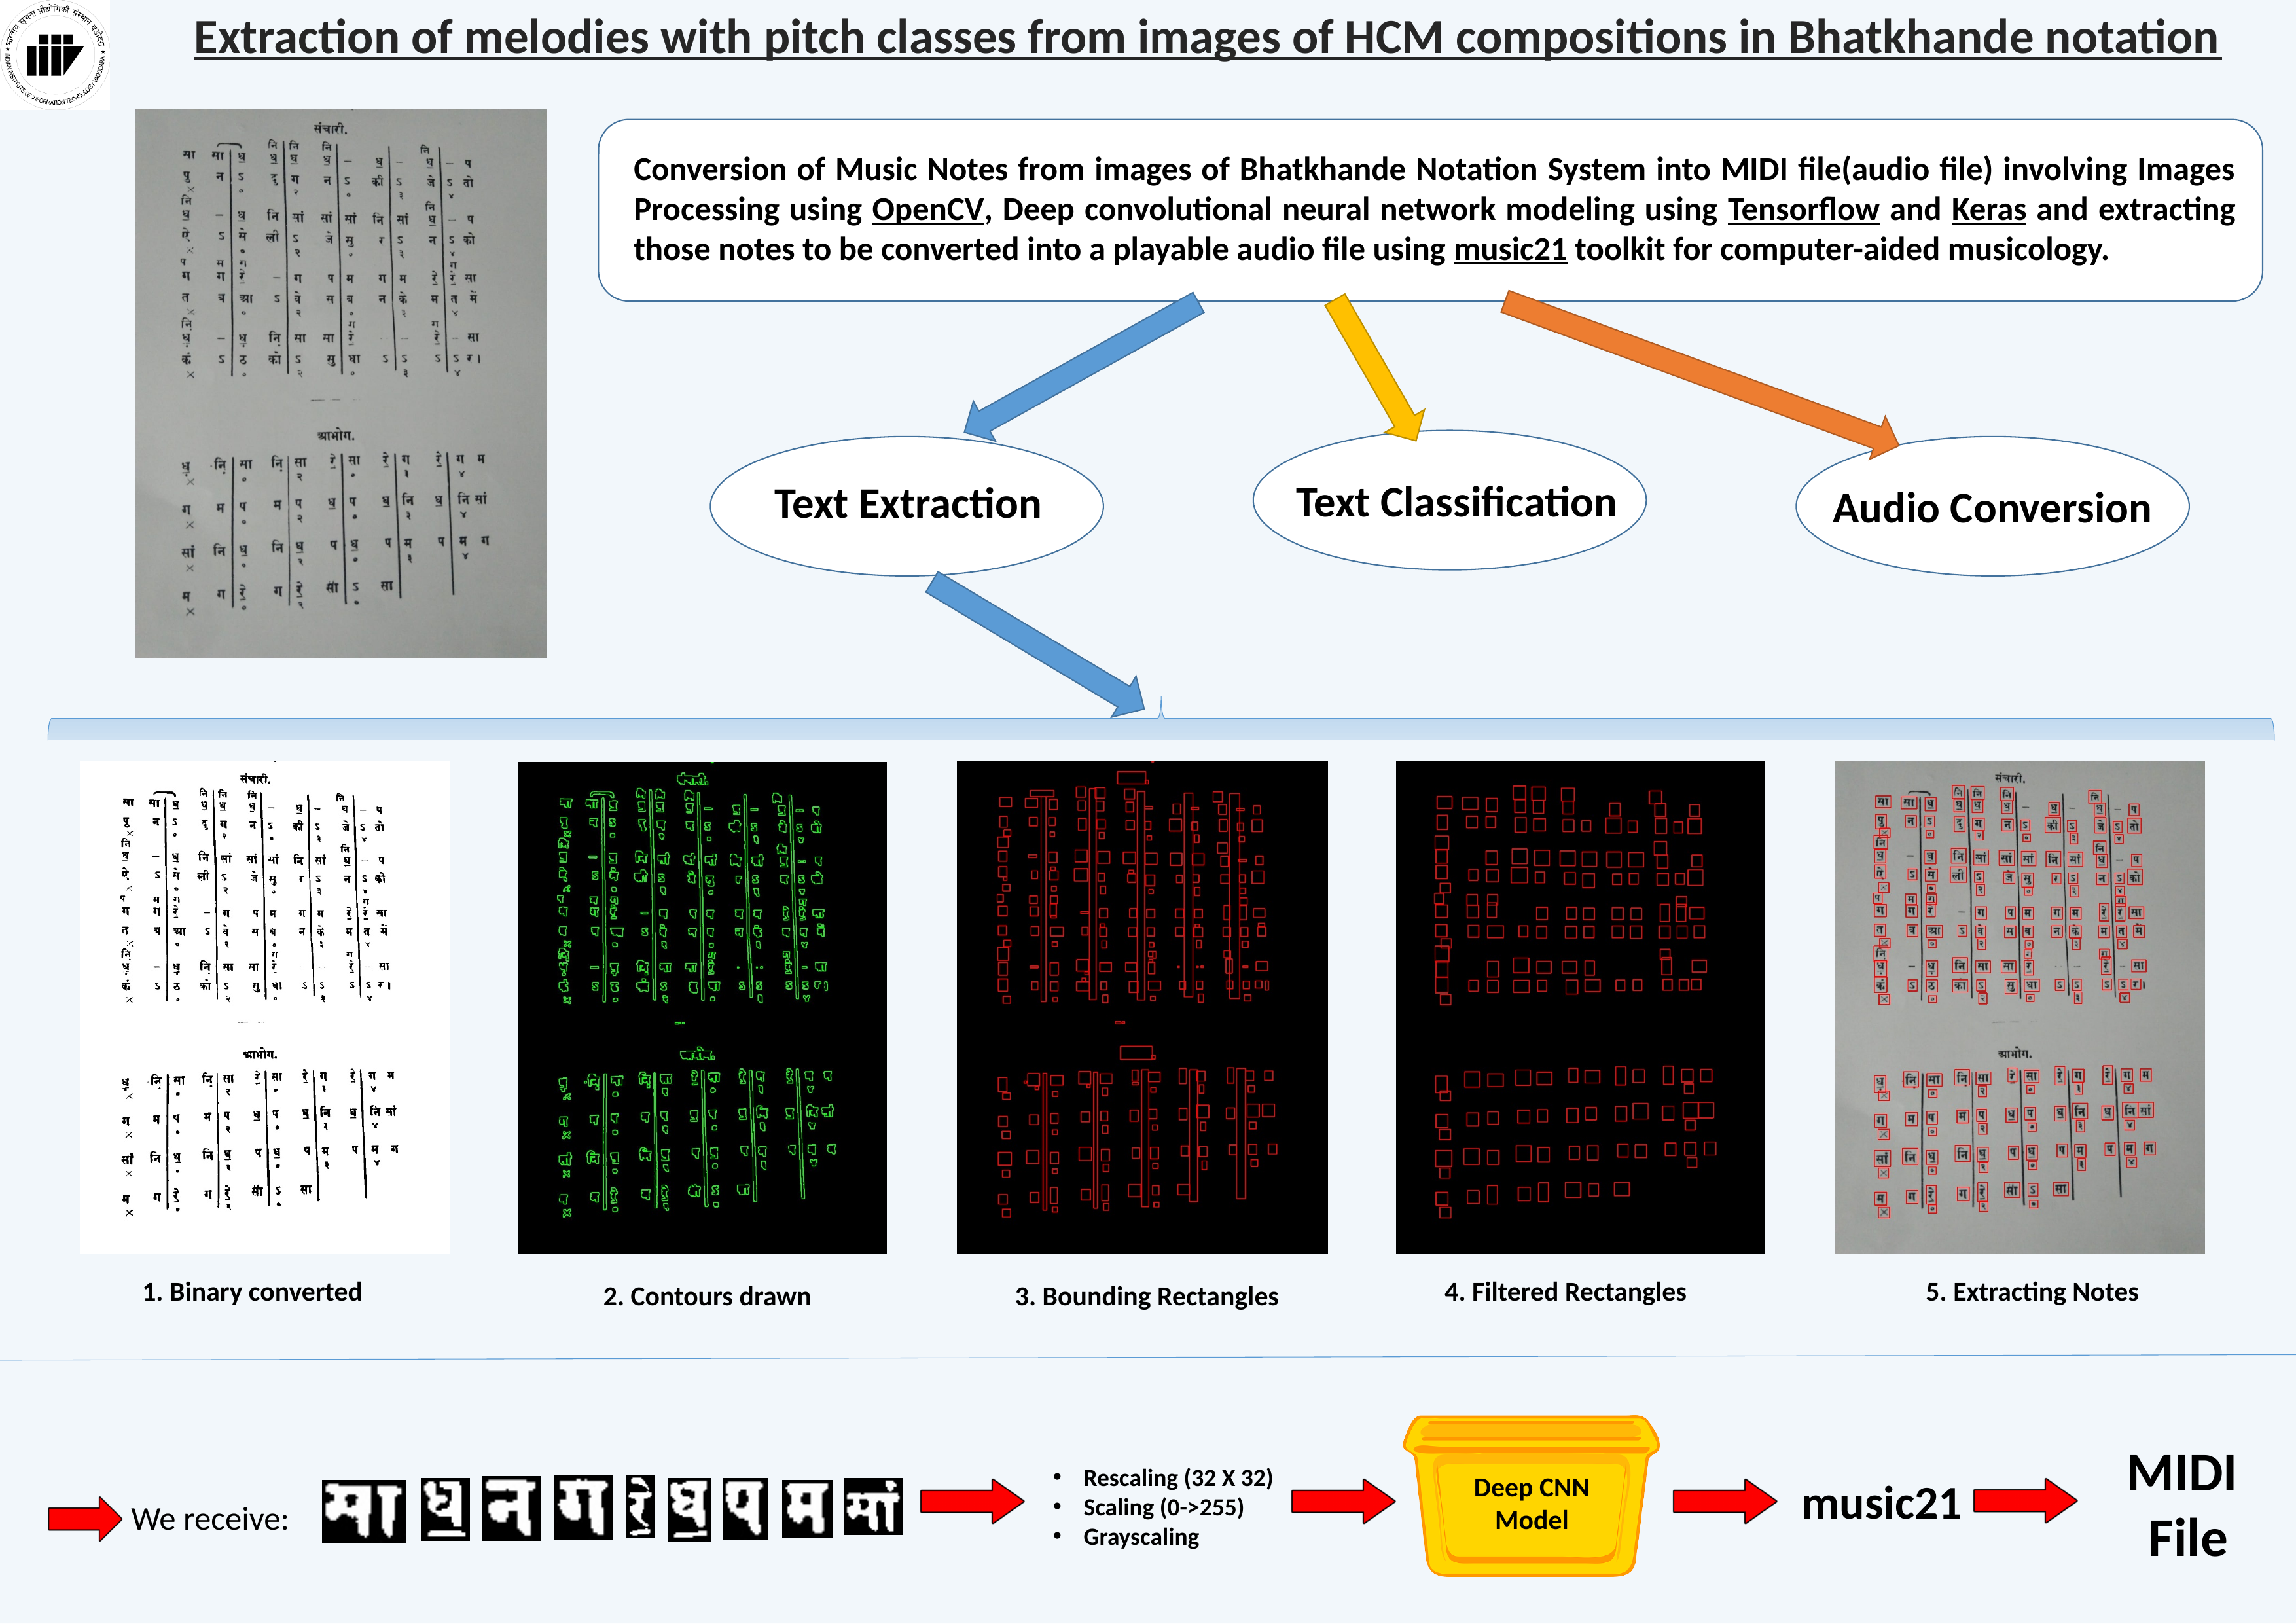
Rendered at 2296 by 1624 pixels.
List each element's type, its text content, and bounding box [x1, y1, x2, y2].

picture [957, 760, 1328, 1254]
text_box MIDI File [2117, 1432, 2260, 1573]
text_box 2. Contours drawn [594, 1273, 844, 1316]
picture [420, 1478, 470, 1541]
picture [844, 1478, 903, 1535]
text_box [1324, 293, 1426, 442]
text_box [0, 1354, 2296, 1360]
text_box Text Classification [1286, 468, 1628, 531]
text_box Rescaling (32 X 32) Scaling (0->255) Grayscaling [1043, 1456, 1284, 1555]
text_box Extraction of melodies with pitch classes from images of HCM compositions in Bhatkhande notation [110, 1, 2296, 67]
text_box Audio Conversion [1823, 474, 2162, 537]
picture [668, 1478, 711, 1542]
text_box [925, 571, 1145, 719]
text_box [1795, 435, 2190, 577]
picture [554, 1475, 613, 1540]
text_box [963, 291, 1205, 442]
picture [0, 0, 110, 110]
picture [1291, 1478, 1397, 1525]
picture [322, 1480, 406, 1543]
text_box 3. Bounding Rectangles [1005, 1273, 1297, 1316]
picture [782, 1480, 833, 1538]
text_box [598, 118, 2264, 302]
text_box [709, 435, 1104, 577]
text_box music21 [1791, 1467, 1972, 1534]
text_box [47, 696, 2275, 741]
picture [482, 1476, 541, 1541]
picture [1396, 761, 1765, 1254]
picture [48, 1496, 123, 1542]
text_box 1. Binary converted [132, 1269, 422, 1312]
picture [1835, 761, 2205, 1254]
text_box 4. Filtered Rectangles [1435, 1269, 1720, 1312]
picture [135, 109, 547, 658]
text_box 5. Extracting Notes [1916, 1269, 2167, 1312]
text_box [1252, 429, 1647, 571]
text_box [1500, 289, 1900, 461]
text_box -> We receive: [87, 1491, 307, 1542]
picture [920, 1478, 1026, 1525]
picture [723, 1478, 768, 1540]
picture [518, 762, 887, 1254]
text_box Conversion of Music Notes from images of Bhatkhande Notation System into MIDI file(audio file) involving Images Processing using OpenCV, Deep convolutional neural network modeling using Tensorflow and Keras and extracting those notes to be converted into a playable audio file using music21 toolkit for computer-aided musicology. [624, 142, 2246, 272]
picture [1672, 1478, 1778, 1525]
picture [626, 1475, 655, 1539]
picture [1403, 1415, 1660, 1577]
picture [80, 761, 450, 1255]
picture [1973, 1477, 2079, 1524]
text_box Text Extraction [764, 469, 1052, 532]
